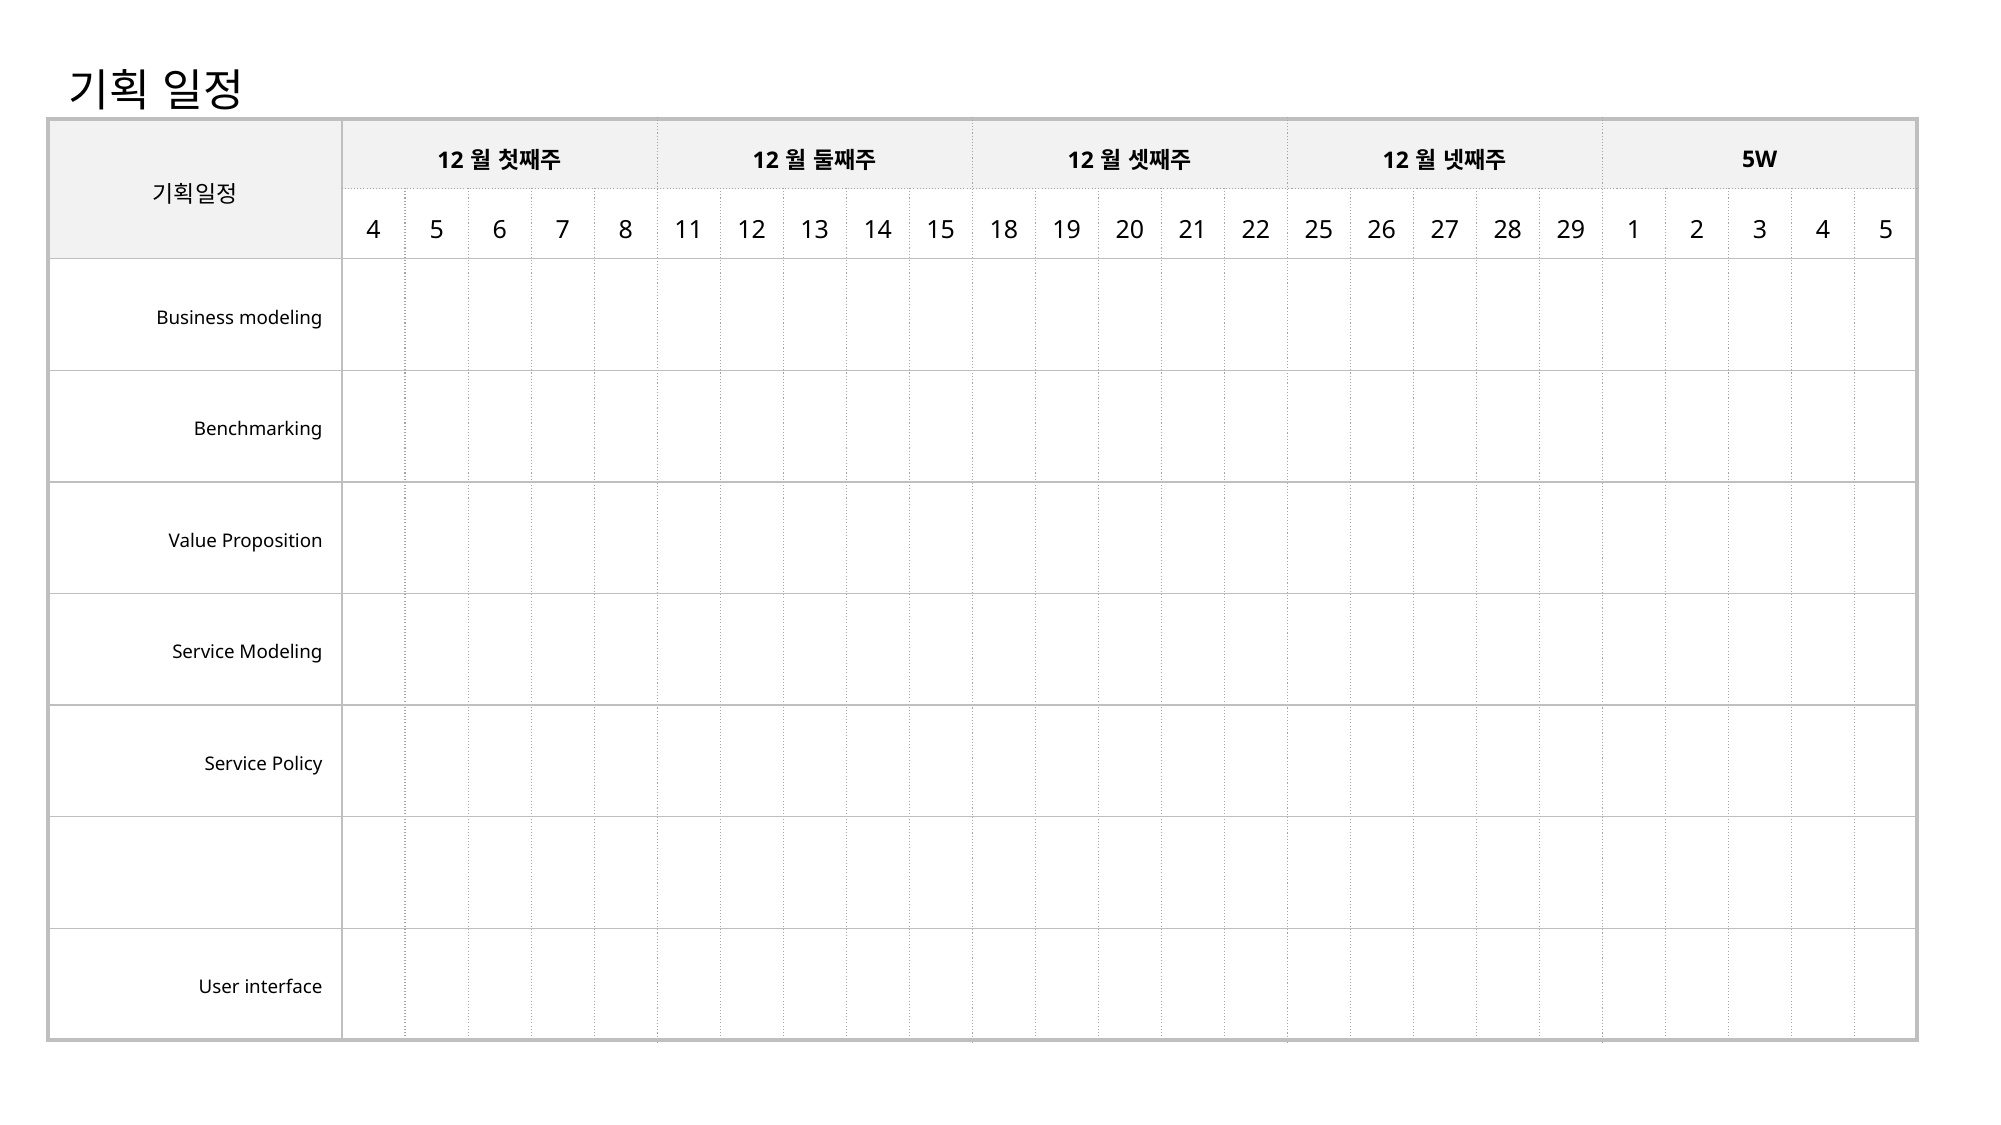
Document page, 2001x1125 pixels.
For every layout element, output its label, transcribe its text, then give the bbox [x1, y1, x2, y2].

table_cell [1098, 259, 1161, 370]
table_cell 29 [1539, 189, 1602, 258]
table_cell [1476, 371, 1539, 481]
table_cell [846, 259, 909, 370]
table_cell [50, 817, 341, 928]
table_header 5W [1602, 121, 1915, 189]
table_cell [657, 817, 720, 928]
table_cell [1224, 929, 1287, 1038]
table_cell 28 [1476, 189, 1539, 258]
table_cell [1413, 817, 1476, 928]
table_cell [405, 259, 468, 370]
table_cell [972, 483, 1035, 593]
table_cell [1224, 817, 1287, 928]
table_cell [909, 706, 972, 816]
table_cell [1413, 259, 1476, 370]
table_cell [1224, 259, 1287, 370]
table_cell [1161, 817, 1224, 928]
table_cell [1350, 929, 1413, 1038]
table_cell [657, 259, 720, 370]
table_cell [1602, 483, 1665, 593]
table_cell [909, 483, 972, 593]
table_cell [1476, 259, 1539, 370]
table_cell [909, 371, 972, 481]
table_cell [1728, 817, 1791, 928]
table_cell [1035, 483, 1098, 593]
table_cell [1728, 259, 1791, 370]
table_cell [783, 706, 846, 816]
table_cell [657, 706, 720, 816]
table_cell [1224, 371, 1287, 481]
table_cell [1854, 483, 1915, 593]
table_cell [1791, 483, 1854, 593]
table_cell [531, 483, 594, 593]
table_cell [909, 817, 972, 928]
table_cell [846, 483, 909, 593]
table_cell [594, 817, 657, 928]
table_header 12월 넷째주 [1287, 121, 1602, 189]
table_cell [405, 929, 468, 1038]
table_cell Service Policy [50, 706, 341, 816]
table_cell [1602, 929, 1665, 1038]
table_cell [1035, 706, 1098, 816]
table_cell [1413, 371, 1476, 481]
table_cell [846, 929, 909, 1038]
table_cell [1287, 483, 1350, 593]
table_cell [1350, 706, 1413, 816]
table_cell [1035, 259, 1098, 370]
table_cell [972, 817, 1035, 928]
table_cell [846, 817, 909, 928]
table_cell 25 [1287, 189, 1350, 258]
table_cell 14 [846, 189, 909, 258]
table_cell [343, 483, 405, 593]
table_cell [1350, 483, 1413, 593]
table_cell 4 [1791, 189, 1854, 258]
table_cell [1098, 929, 1161, 1038]
table_cell 6 [468, 189, 531, 258]
table_cell [1665, 929, 1728, 1038]
table_cell [720, 929, 783, 1038]
table_cell [1224, 706, 1287, 816]
table_cell [1539, 483, 1602, 593]
table_cell [594, 706, 657, 816]
table_cell 21 [1161, 189, 1224, 258]
table_cell [1161, 594, 1224, 704]
table_cell [1854, 259, 1915, 370]
table_cell [783, 817, 846, 928]
table_cell 20 [1098, 189, 1161, 258]
table_cell [846, 371, 909, 481]
table_cell [1854, 817, 1915, 928]
table_cell [343, 706, 405, 816]
table_cell [783, 371, 846, 481]
table_cell [343, 371, 405, 481]
table_cell [343, 259, 405, 370]
table_cell [594, 929, 657, 1038]
table_cell [468, 817, 531, 928]
table_cell [1476, 706, 1539, 816]
table_cell 27 [1413, 189, 1476, 258]
table_cell 5 [1854, 189, 1915, 258]
table_cell [468, 594, 531, 704]
table_cell 13 [783, 189, 846, 258]
table_cell [1728, 371, 1791, 481]
table_cell [468, 371, 531, 481]
table_cell [343, 817, 405, 928]
table_cell [1539, 259, 1602, 370]
table_cell [1413, 483, 1476, 593]
table_cell 18 [972, 189, 1035, 258]
table_cell [405, 817, 468, 928]
table_cell [1287, 594, 1350, 704]
table_cell [720, 259, 783, 370]
table_cell [1287, 371, 1350, 481]
table_cell [1161, 929, 1224, 1038]
table_cell [1413, 706, 1476, 816]
table_cell 12 [720, 189, 783, 258]
table_cell [846, 706, 909, 816]
table_cell [1350, 817, 1413, 928]
table_cell Business modeling [50, 259, 341, 370]
table_cell 11 [657, 189, 720, 258]
table_cell [1602, 594, 1665, 704]
table_cell 3 [1728, 189, 1791, 258]
table_cell [1665, 594, 1728, 704]
table_cell [531, 371, 594, 481]
table_cell [1350, 594, 1413, 704]
table_cell [909, 594, 972, 704]
table_cell [531, 817, 594, 928]
table_cell [405, 594, 468, 704]
table_cell 26 [1350, 189, 1413, 258]
table_cell [1476, 483, 1539, 593]
table_cell [1665, 483, 1728, 593]
table_cell [1098, 594, 1161, 704]
table_cell [1161, 483, 1224, 593]
table_cell [468, 706, 531, 816]
table_cell [1035, 371, 1098, 481]
table_cell [783, 259, 846, 370]
table_cell [1665, 706, 1728, 816]
table_cell [972, 706, 1035, 816]
table_header 12월 첫째주 [343, 121, 657, 189]
table_cell 8 [594, 189, 657, 258]
table_cell [783, 929, 846, 1038]
table_cell [1161, 706, 1224, 816]
table_cell 19 [1035, 189, 1098, 258]
table_cell [343, 929, 405, 1038]
table_cell [1161, 259, 1224, 370]
table_cell [1665, 371, 1728, 481]
table_cell [1035, 929, 1098, 1038]
table_cell [1791, 594, 1854, 704]
table_cell [1791, 706, 1854, 816]
text_box 기획 일정 [48, 52, 662, 117]
table_cell [720, 371, 783, 481]
table_cell [1539, 594, 1602, 704]
table_cell [657, 371, 720, 481]
table_cell [1161, 371, 1224, 481]
table_cell [972, 929, 1035, 1038]
table_cell [1476, 817, 1539, 928]
table_cell [1854, 594, 1915, 704]
table_cell Benchmarking [50, 371, 341, 481]
table_cell [1287, 817, 1350, 928]
table_cell 5 [405, 189, 468, 258]
table_cell [1539, 371, 1602, 481]
table_cell [1539, 929, 1602, 1038]
table_cell [1350, 259, 1413, 370]
table_cell User interface [50, 929, 341, 1038]
table_header 기획일정 [50, 121, 341, 258]
table_cell [783, 483, 846, 593]
table_cell [1728, 483, 1791, 593]
table_cell [1035, 817, 1098, 928]
table_cell 1 [1602, 189, 1665, 258]
table_cell [531, 594, 594, 704]
table_cell Value Proposition [50, 483, 341, 593]
table_cell [1539, 706, 1602, 816]
table_cell [1098, 817, 1161, 928]
table_cell [1098, 706, 1161, 816]
table_cell [720, 706, 783, 816]
table_cell [1350, 371, 1413, 481]
table_cell [531, 929, 594, 1038]
table_cell [1854, 929, 1915, 1038]
table_cell [594, 594, 657, 704]
table_cell [1602, 371, 1665, 481]
table_cell [531, 706, 594, 816]
table_cell [1791, 929, 1854, 1038]
table_cell [657, 483, 720, 593]
table_cell [846, 594, 909, 704]
table_cell [1854, 706, 1915, 816]
table_cell [1224, 594, 1287, 704]
table_cell [405, 483, 468, 593]
table_cell [405, 706, 468, 816]
table_cell [1476, 594, 1539, 704]
table_cell [468, 259, 531, 370]
table_cell [972, 371, 1035, 481]
table_cell [1539, 817, 1602, 928]
table_cell Service Modeling [50, 594, 341, 704]
table_cell 22 [1224, 189, 1287, 258]
table_cell 7 [531, 189, 594, 258]
table_cell [1602, 706, 1665, 816]
table_cell [594, 259, 657, 370]
table_cell [531, 259, 594, 370]
table_header 12월 셋째주 [972, 121, 1287, 189]
table_cell [1791, 817, 1854, 928]
table_cell [1098, 483, 1161, 593]
table_cell [1791, 371, 1854, 481]
table_cell [1287, 706, 1350, 816]
table_cell [1035, 594, 1098, 704]
table_cell [405, 371, 468, 481]
table_cell [1602, 817, 1665, 928]
table_cell [1476, 929, 1539, 1038]
table_cell [1098, 371, 1161, 481]
table_cell [1413, 594, 1476, 704]
table_header 12월 둘째주 [657, 121, 972, 189]
table_cell [1728, 929, 1791, 1038]
table_cell [1665, 259, 1728, 370]
table_cell [1791, 259, 1854, 370]
table_cell [1287, 929, 1350, 1038]
table_cell [657, 929, 720, 1038]
table_cell [1602, 259, 1665, 370]
table_cell [720, 817, 783, 928]
table_cell [909, 259, 972, 370]
table_cell [1287, 259, 1350, 370]
table_cell [1224, 483, 1287, 593]
table_cell [972, 259, 1035, 370]
table_cell [594, 483, 657, 593]
table_cell [909, 929, 972, 1038]
table_cell 4 [343, 189, 405, 258]
table_cell [783, 594, 846, 704]
table_cell 15 [909, 189, 972, 258]
table_cell [720, 594, 783, 704]
table_cell [657, 594, 720, 704]
table_cell [1728, 706, 1791, 816]
table_cell [1854, 371, 1915, 481]
table_cell [972, 594, 1035, 704]
table_cell [1728, 594, 1791, 704]
table_cell [1665, 817, 1728, 928]
table_cell [1413, 929, 1476, 1038]
table_cell [343, 594, 405, 704]
table_cell [468, 929, 531, 1038]
table_cell 2 [1665, 189, 1728, 258]
table_cell [720, 483, 783, 593]
table_cell [594, 371, 657, 481]
table_cell [468, 483, 531, 593]
